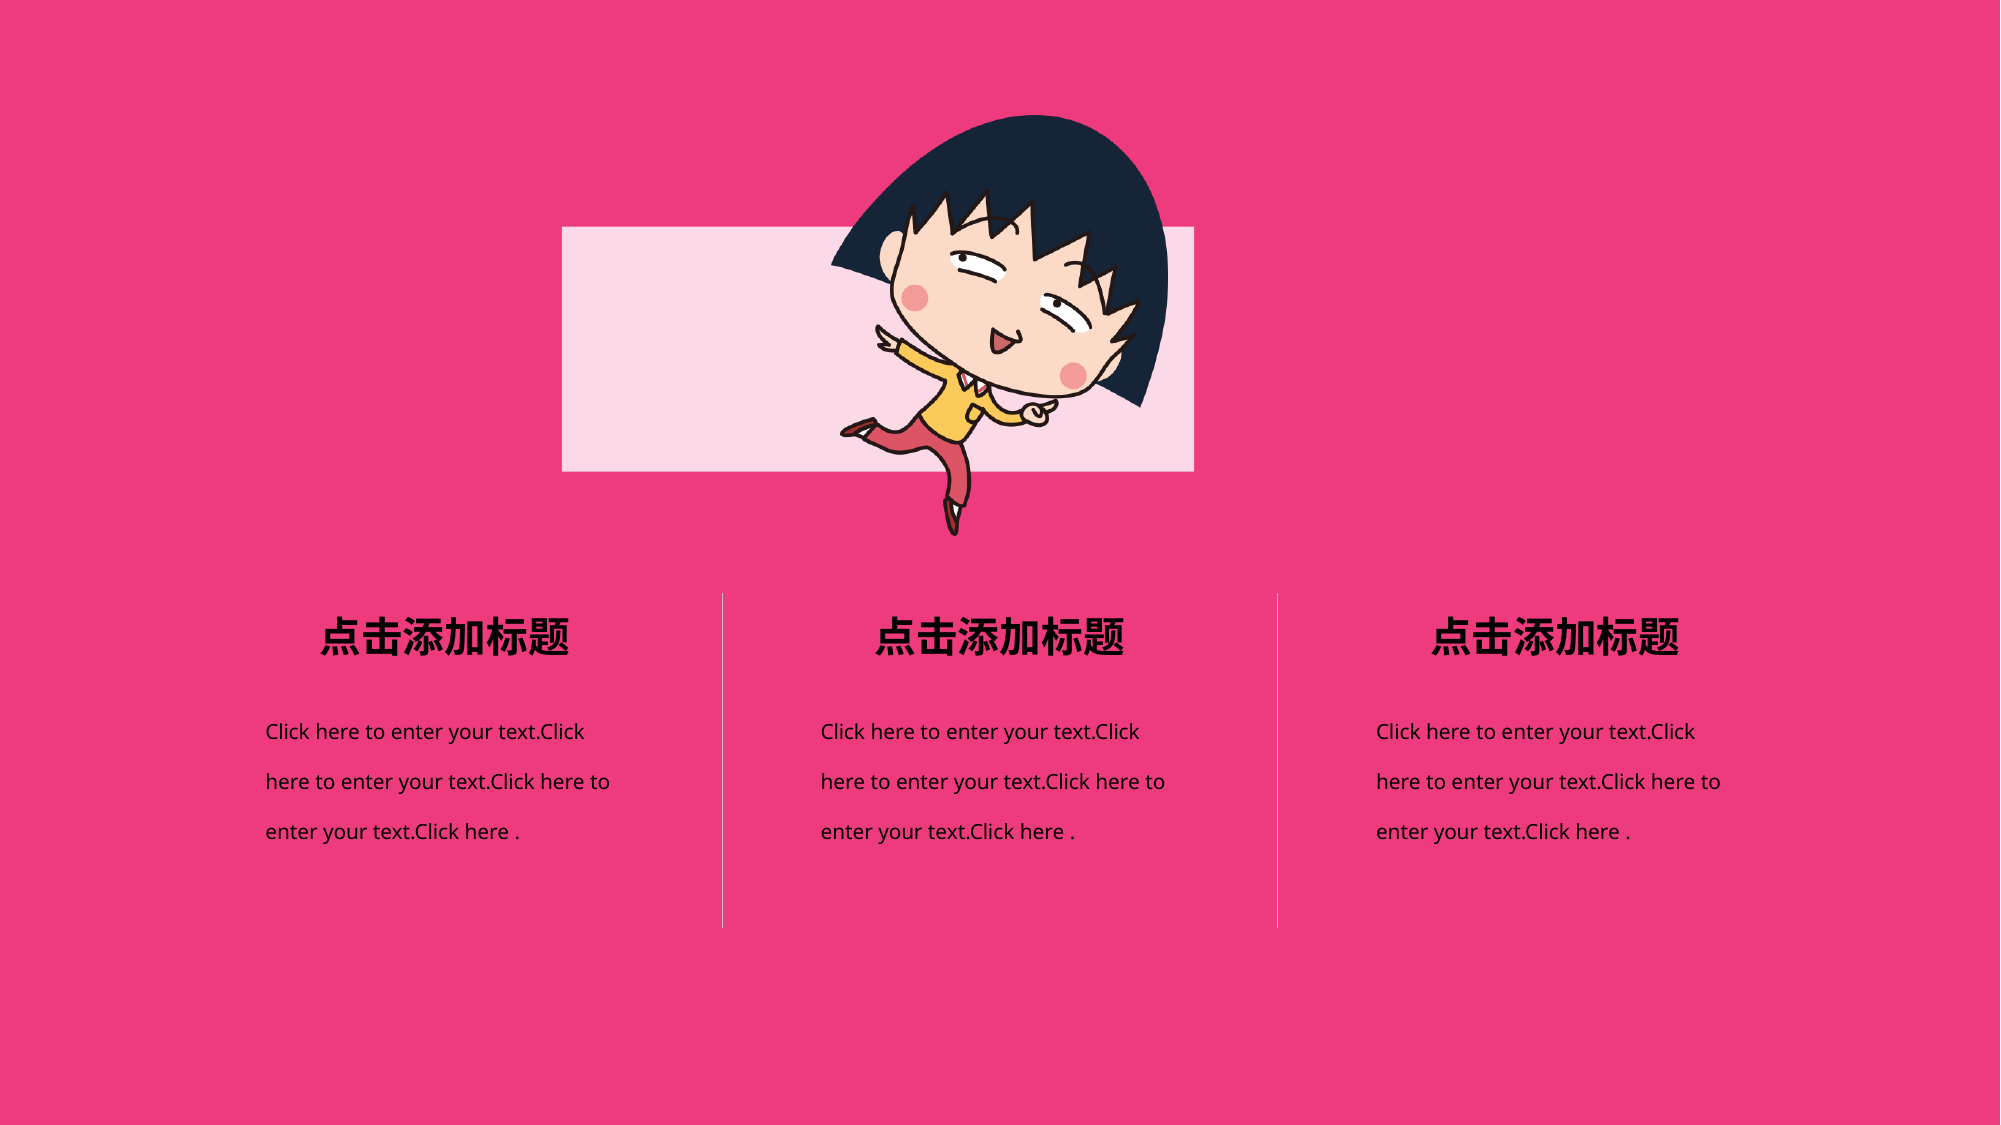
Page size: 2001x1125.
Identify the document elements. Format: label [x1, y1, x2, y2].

text_box [805, 593, 1195, 1005]
text_box [250, 593, 639, 997]
text_box [561, 226, 823, 473]
text_box [1361, 593, 1750, 1005]
text_box [1176, 226, 1195, 473]
picture [823, 106, 1176, 545]
